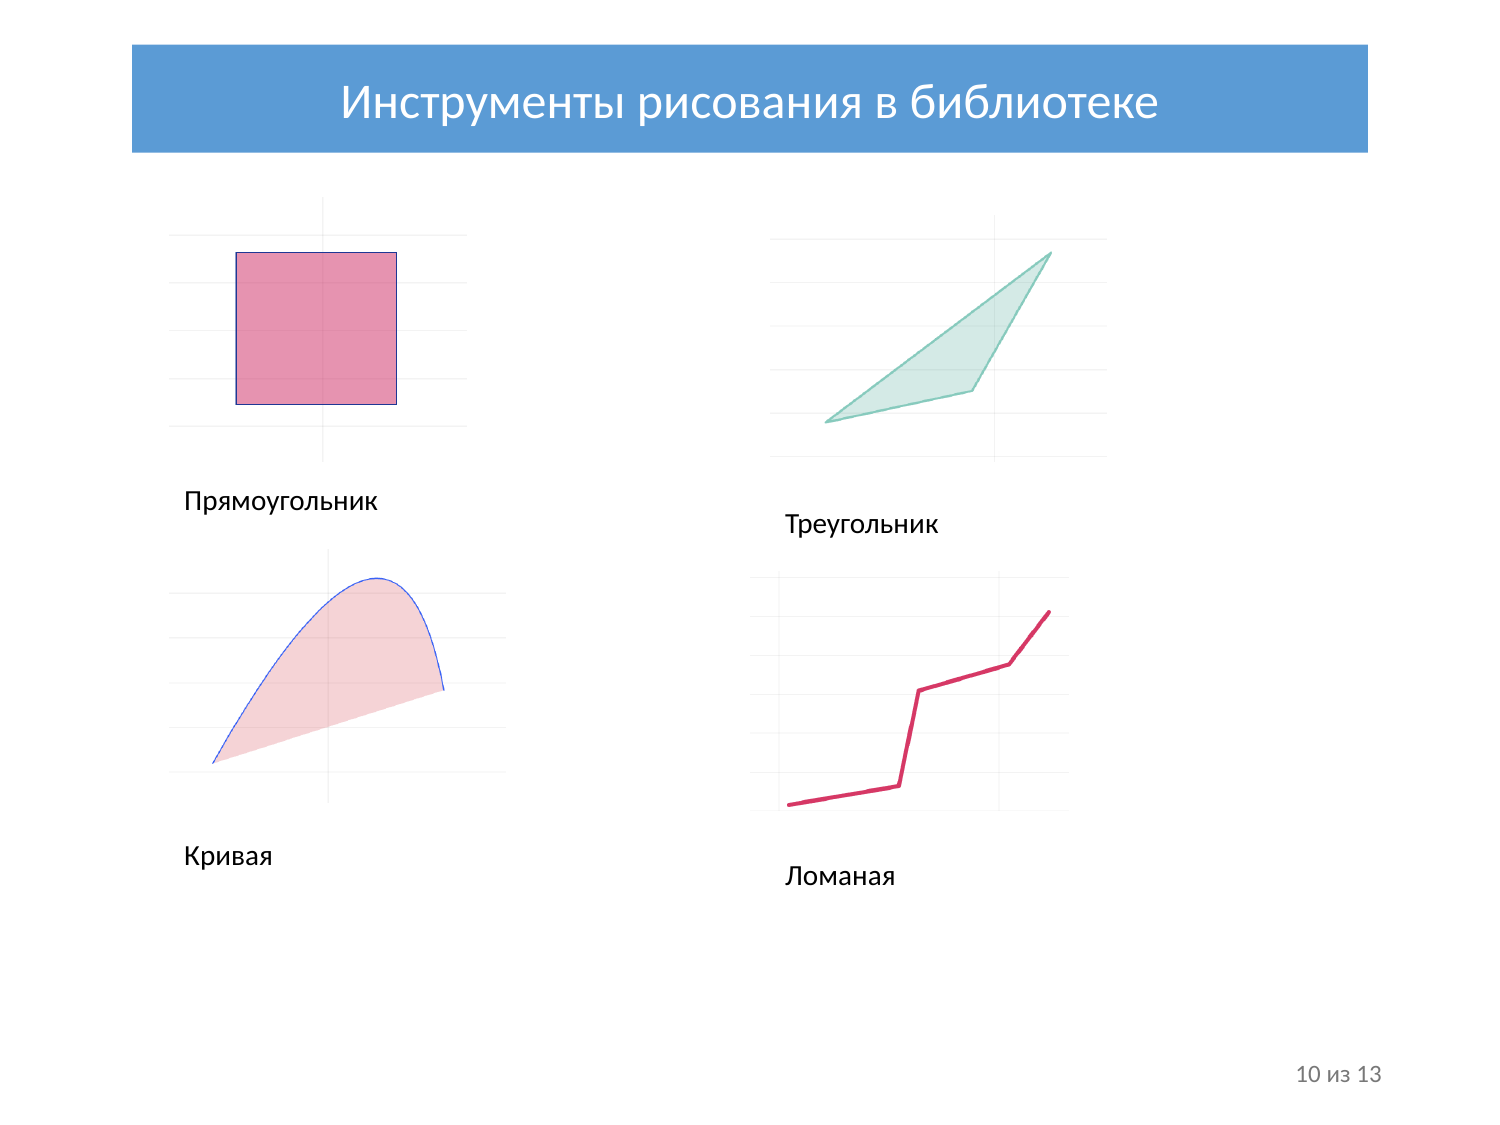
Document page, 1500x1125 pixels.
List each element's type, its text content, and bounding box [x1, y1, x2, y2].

picture [169, 197, 467, 463]
slide_number 10 из 13 [1059, 1042, 1397, 1103]
text_box Прямоугольник [169, 473, 595, 524]
picture [169, 549, 506, 803]
text_box Треугольник [770, 497, 1206, 547]
picture [749, 571, 1069, 811]
text_box Кривая [169, 828, 605, 879]
picture [770, 215, 1107, 463]
text_box Инструменты рисования в библиотеке [132, 44, 1368, 153]
text_box Ломаная [770, 848, 1206, 899]
